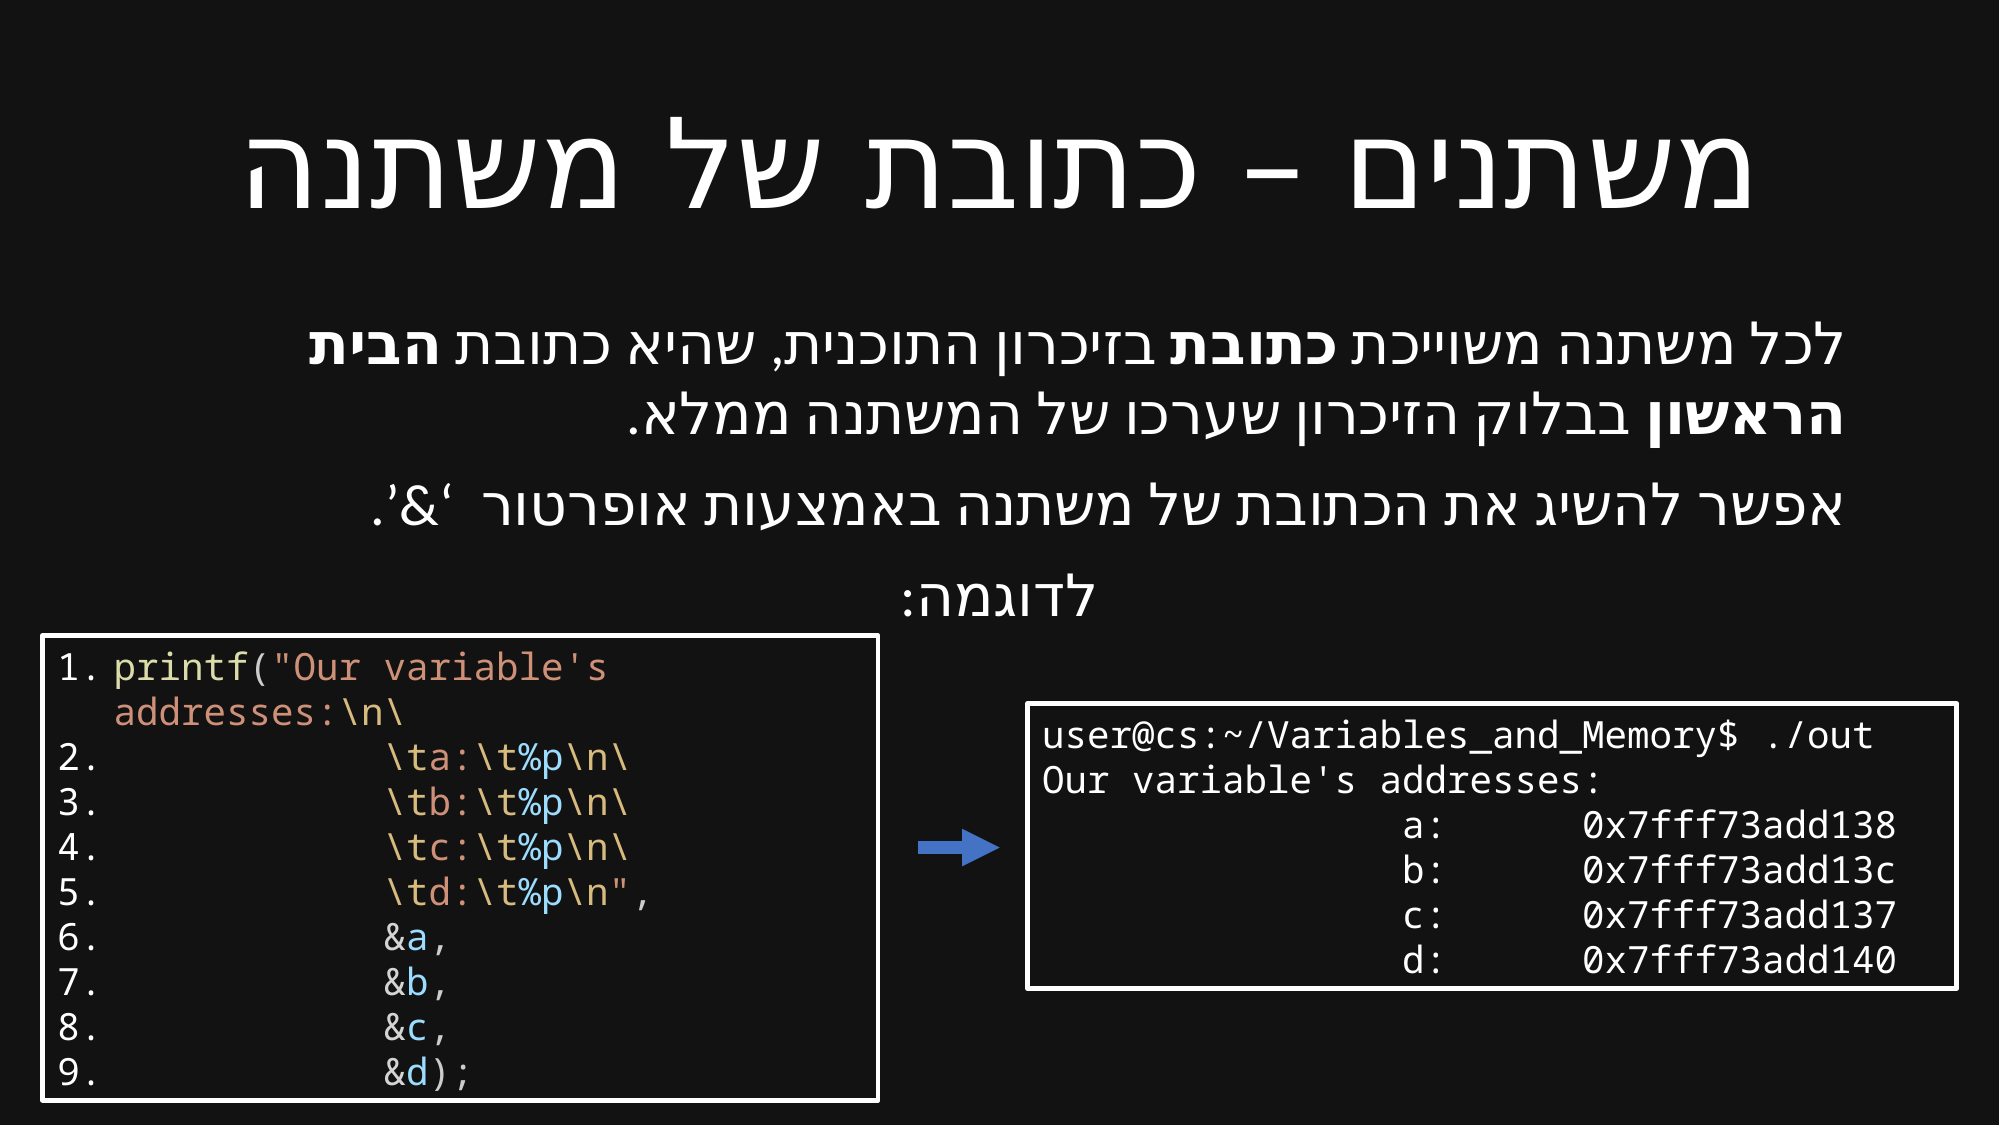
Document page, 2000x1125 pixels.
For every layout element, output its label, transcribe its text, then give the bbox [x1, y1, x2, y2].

list לכל משתנה משוייכת כתובת בזיכרון התוכנית, שהיא כתובת הבית הראשון בבלוק הזיכרון שערכו של המשתנה ממלא. אפשר להשיג את הכתובת של משתנה באמצעות אופרטור ‘&’. לדוגמה: [137, 298, 1862, 636]
title משתנים – כתובת של משתנה [137, 59, 1862, 278]
text_box user@cs:~/Variables_and_Memory$ ./out Our variable's addresses: a: 0x7fff73add138 b: 0x7fff73add13c c: 0x7fff73add137 d: 0x7fff73add140 [1027, 703, 1957, 989]
text_box printf("Our variable's addresses:\n\ \ta:\t%p\n\ \tb:\t%p\n\ \tc:\t%p\n\ \td:\t%p\n", &a, &b, &c, &d); [42, 635, 879, 1101]
